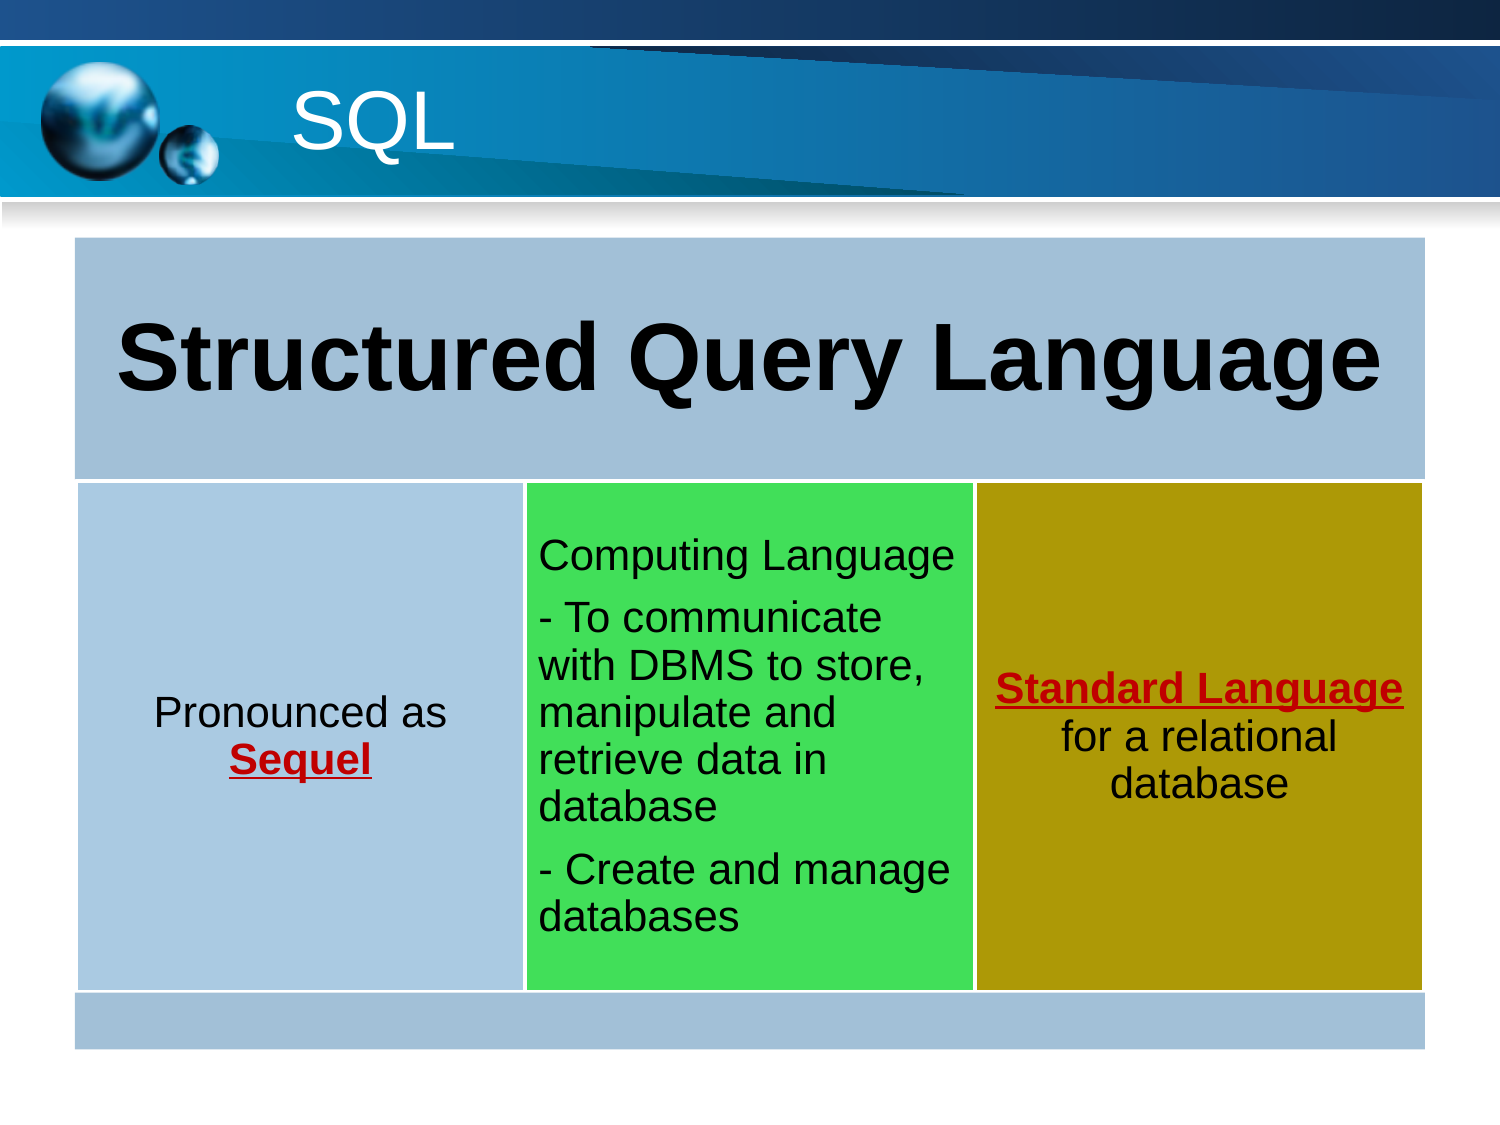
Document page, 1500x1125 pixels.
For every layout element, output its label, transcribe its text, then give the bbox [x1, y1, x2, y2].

picture [42, 63, 159, 180]
title SQL [275, 45, 1363, 188]
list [74, 237, 1426, 1050]
picture [160, 126, 218, 184]
